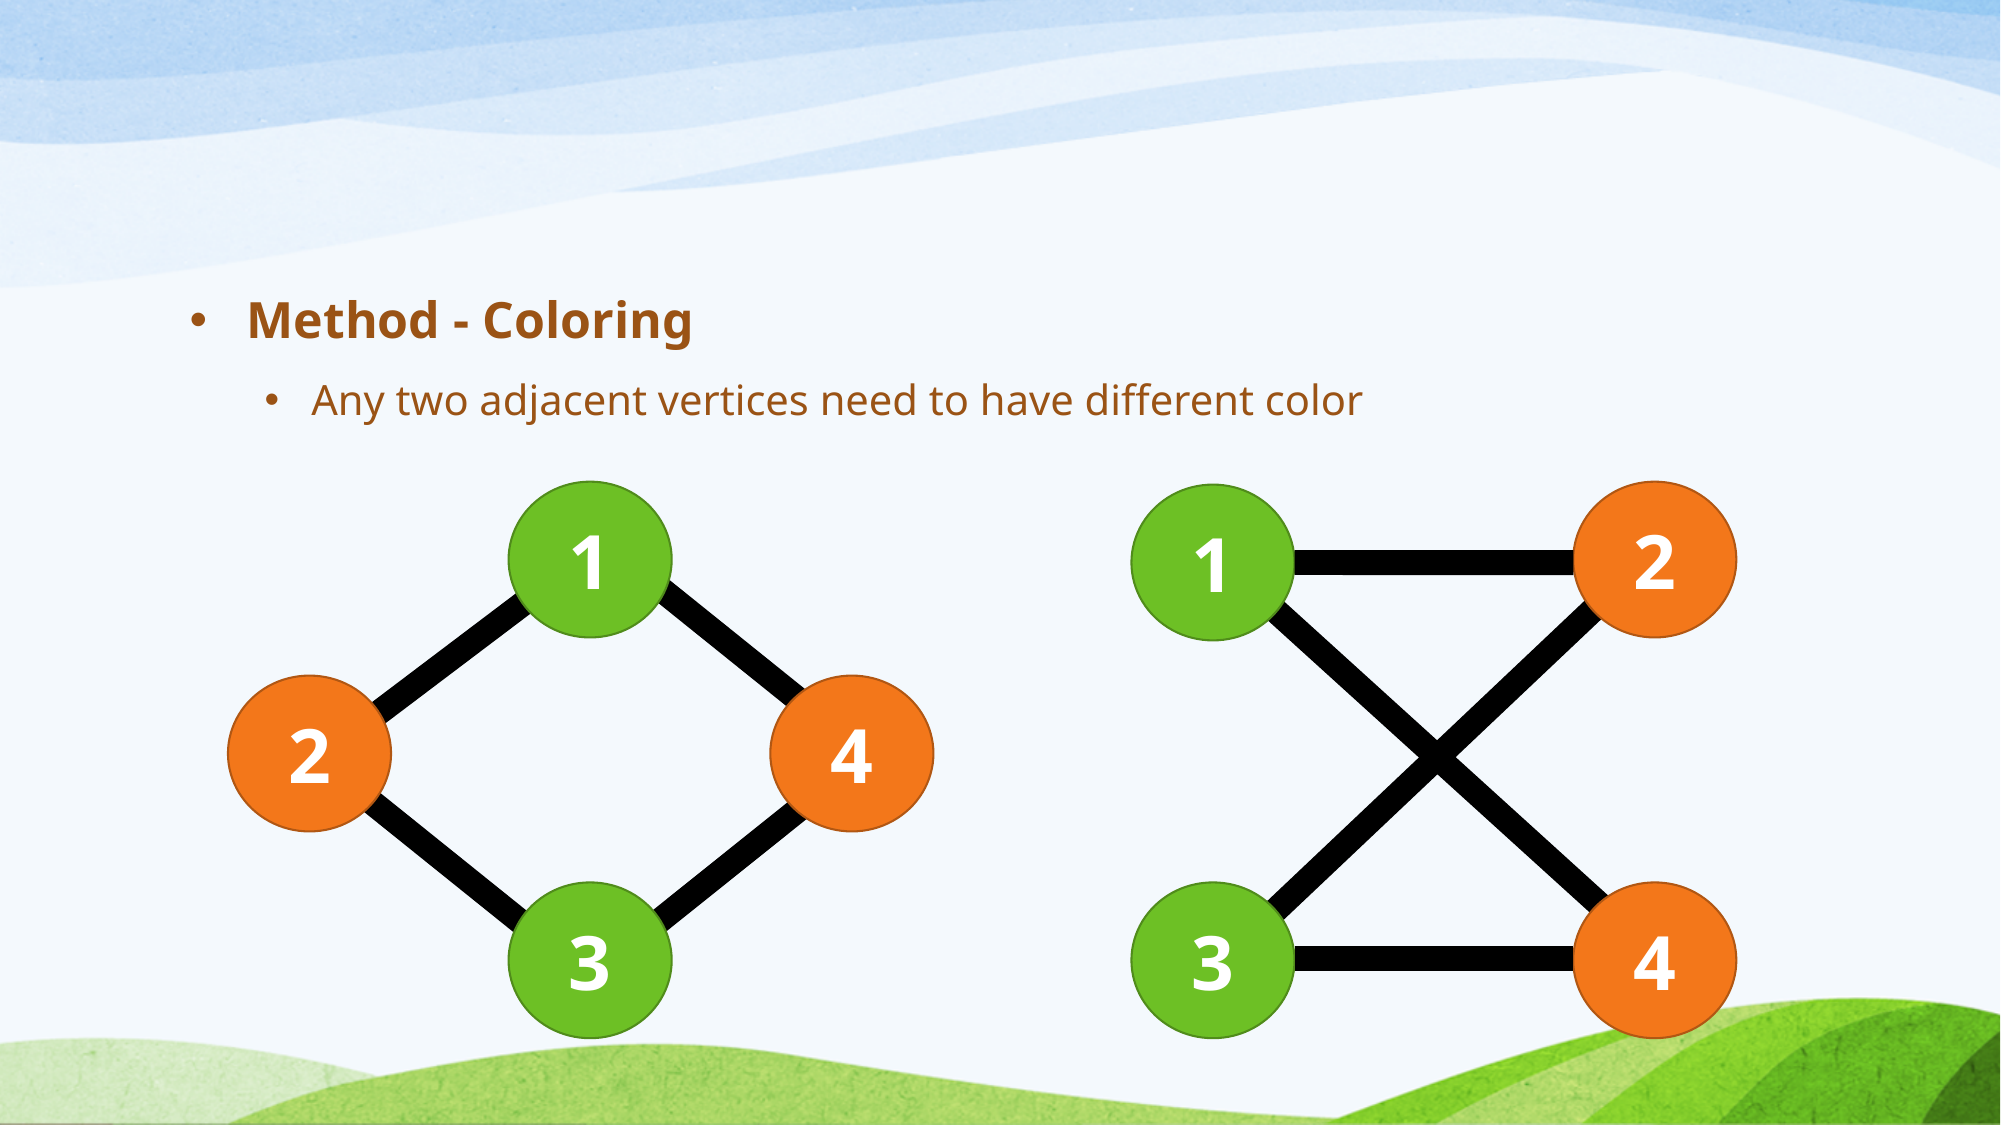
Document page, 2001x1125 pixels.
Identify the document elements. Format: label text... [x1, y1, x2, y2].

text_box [227, 675, 392, 832]
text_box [770, 675, 934, 832]
picture [0, 0, 2001, 1125]
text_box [508, 882, 672, 1039]
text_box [1573, 481, 1737, 638]
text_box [1131, 882, 1295, 1039]
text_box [1131, 484, 1295, 641]
text_box Method - Coloring Any two adjacent vertices need to have different color [174, 281, 1825, 976]
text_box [1573, 882, 1737, 1039]
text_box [508, 481, 672, 638]
